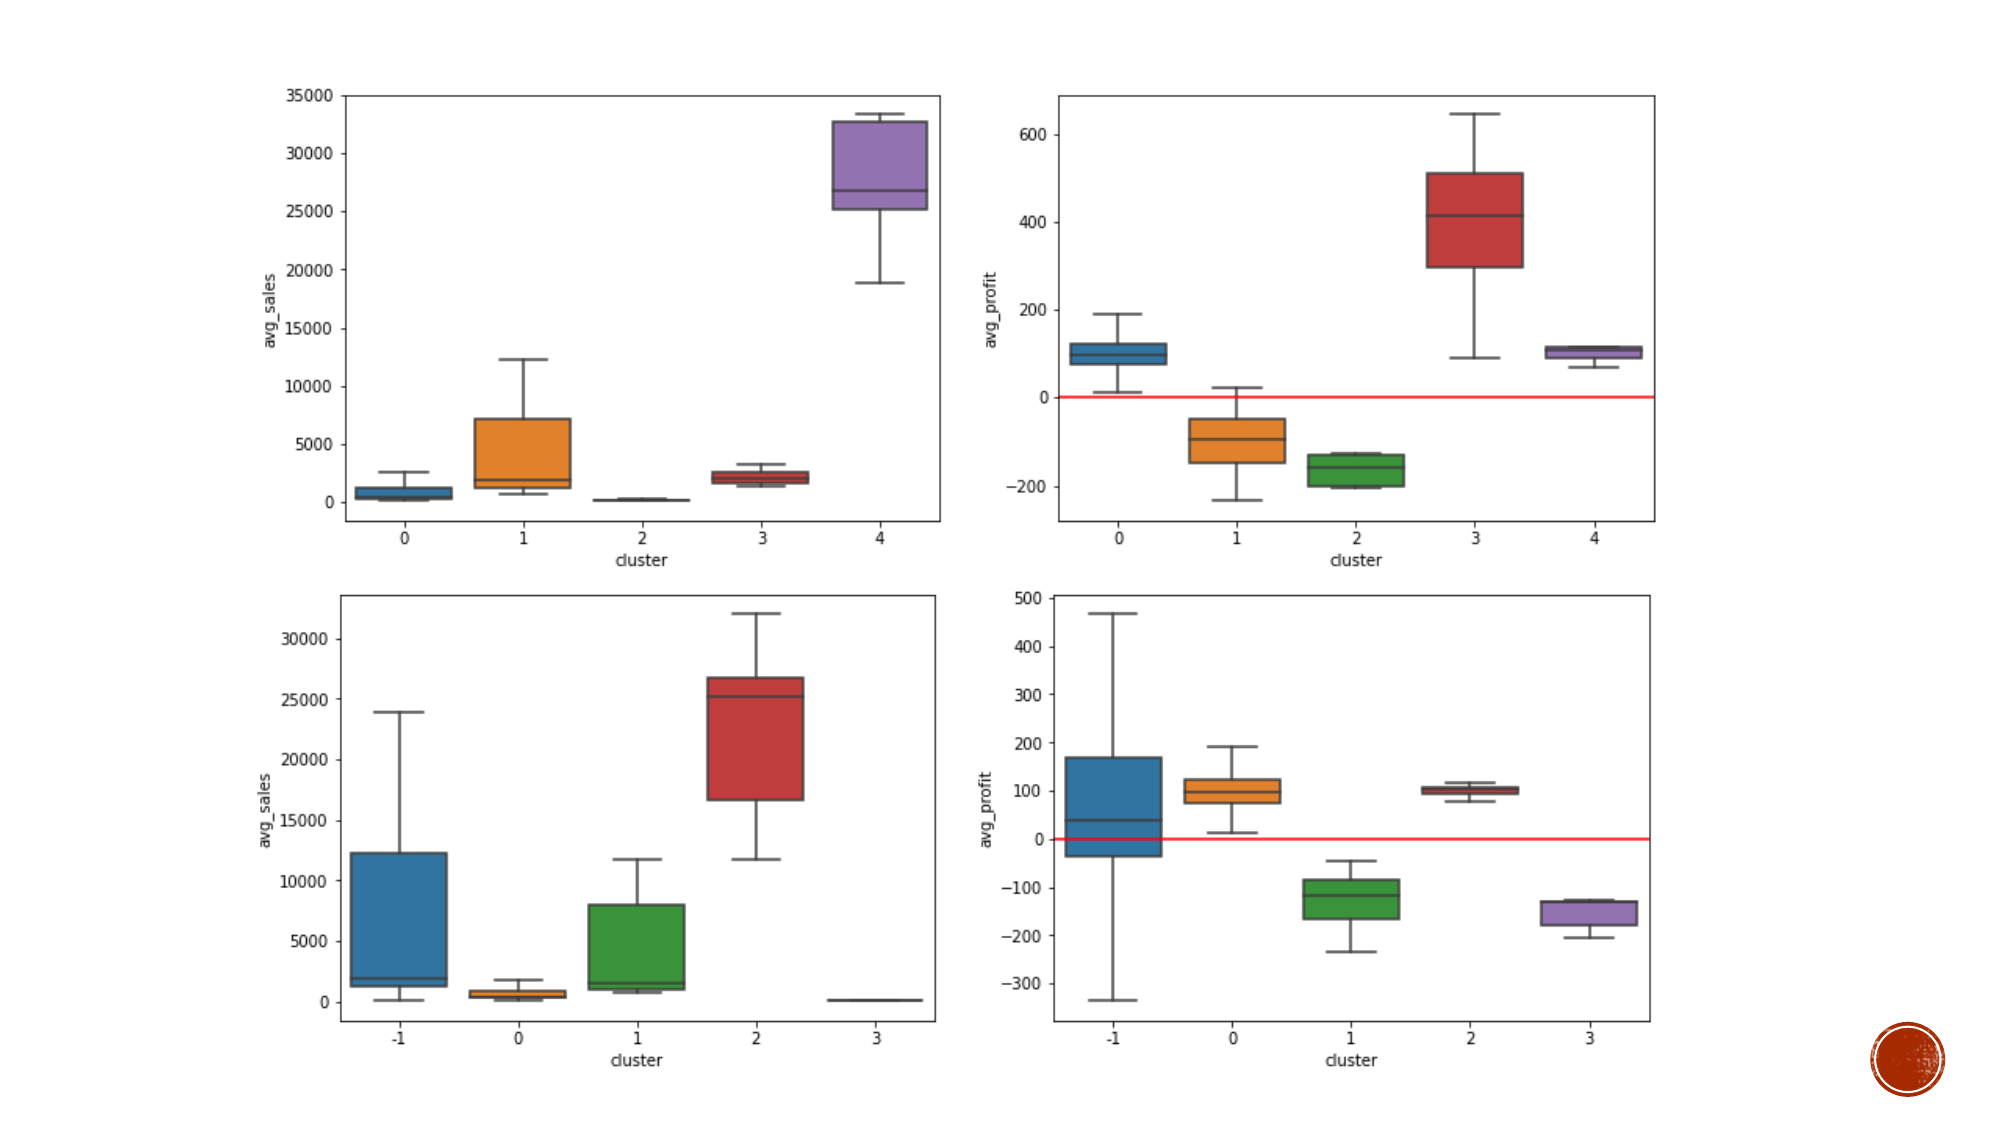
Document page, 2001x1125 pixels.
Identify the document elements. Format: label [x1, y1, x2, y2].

picture [250, 72, 1673, 581]
picture [245, 582, 1672, 1079]
